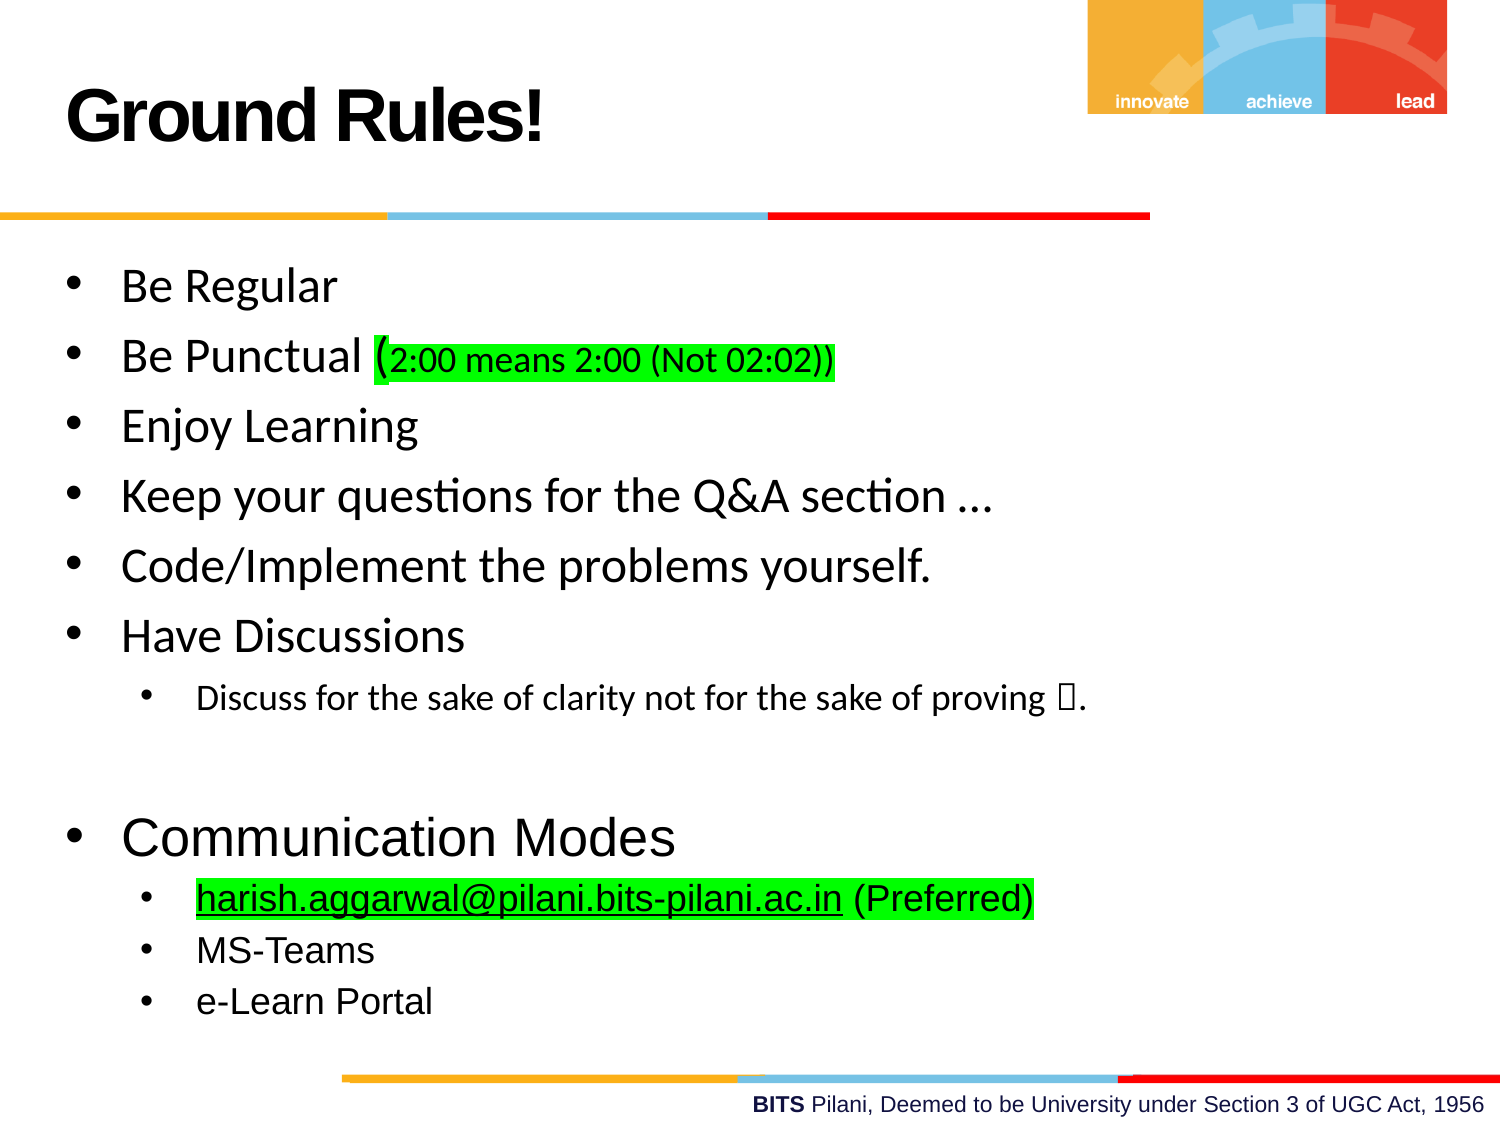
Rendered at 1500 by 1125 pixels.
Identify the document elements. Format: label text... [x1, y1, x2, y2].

list Ground Rules! [50, 24, 1088, 213]
list Be Regular Be Punctual (2:00 means 2:00 (Not 02:02)) Enjoy Learning Keep your questions for the Q&A section … Code/Implement the problems yourself. Have Discussions Discuss for the sake of clarity not for the sake of proving . Communication Modes harish.aggarwal@pilani.bits-pilani.ac.in (Preferred) MS-Teams e-Learn Portal [50, 245, 1463, 1050]
picture [1087, 0, 1448, 114]
